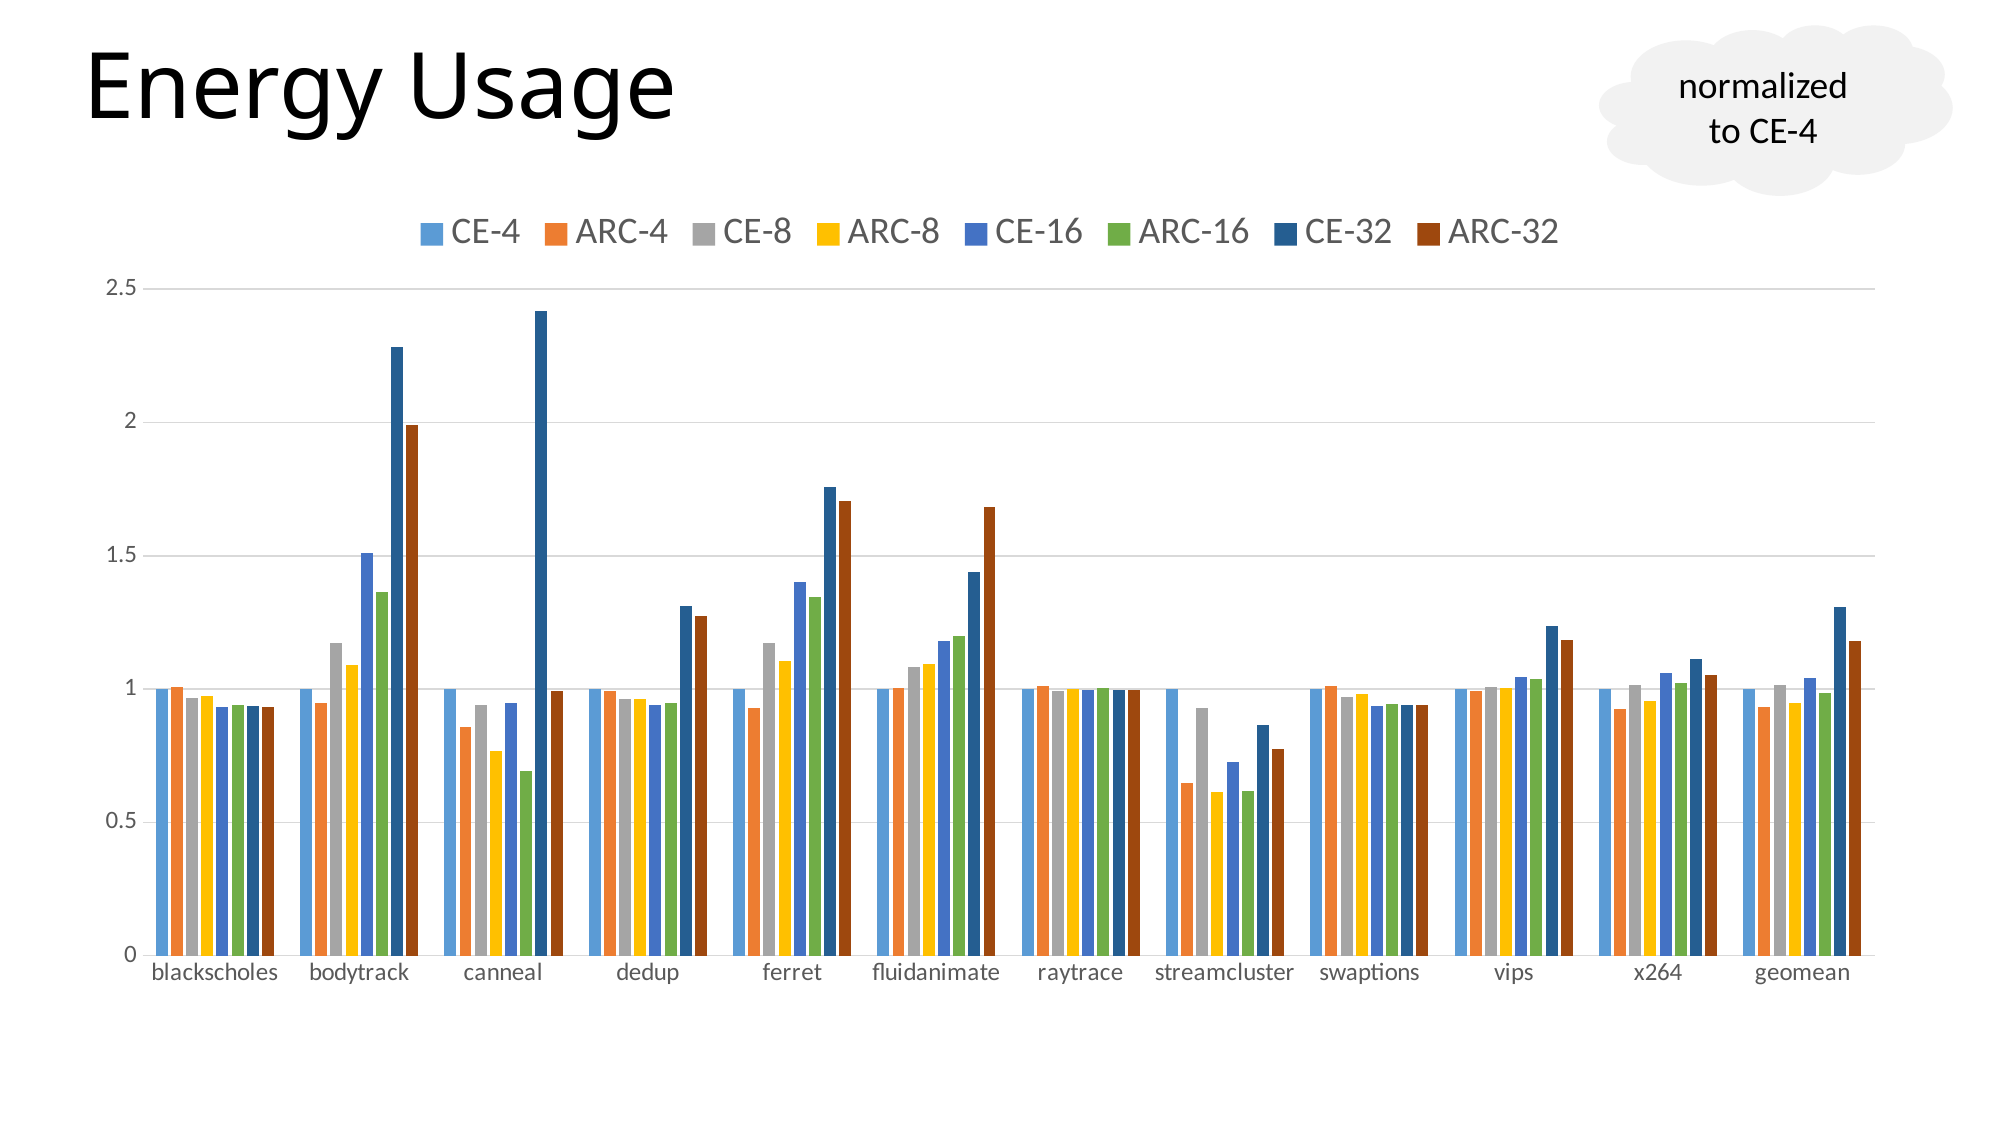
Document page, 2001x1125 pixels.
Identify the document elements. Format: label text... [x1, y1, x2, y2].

text_box normalized to CE-4 [1597, 24, 1954, 197]
chart [68, 197, 1912, 1003]
text_box Energy Usage [68, 16, 1794, 162]
